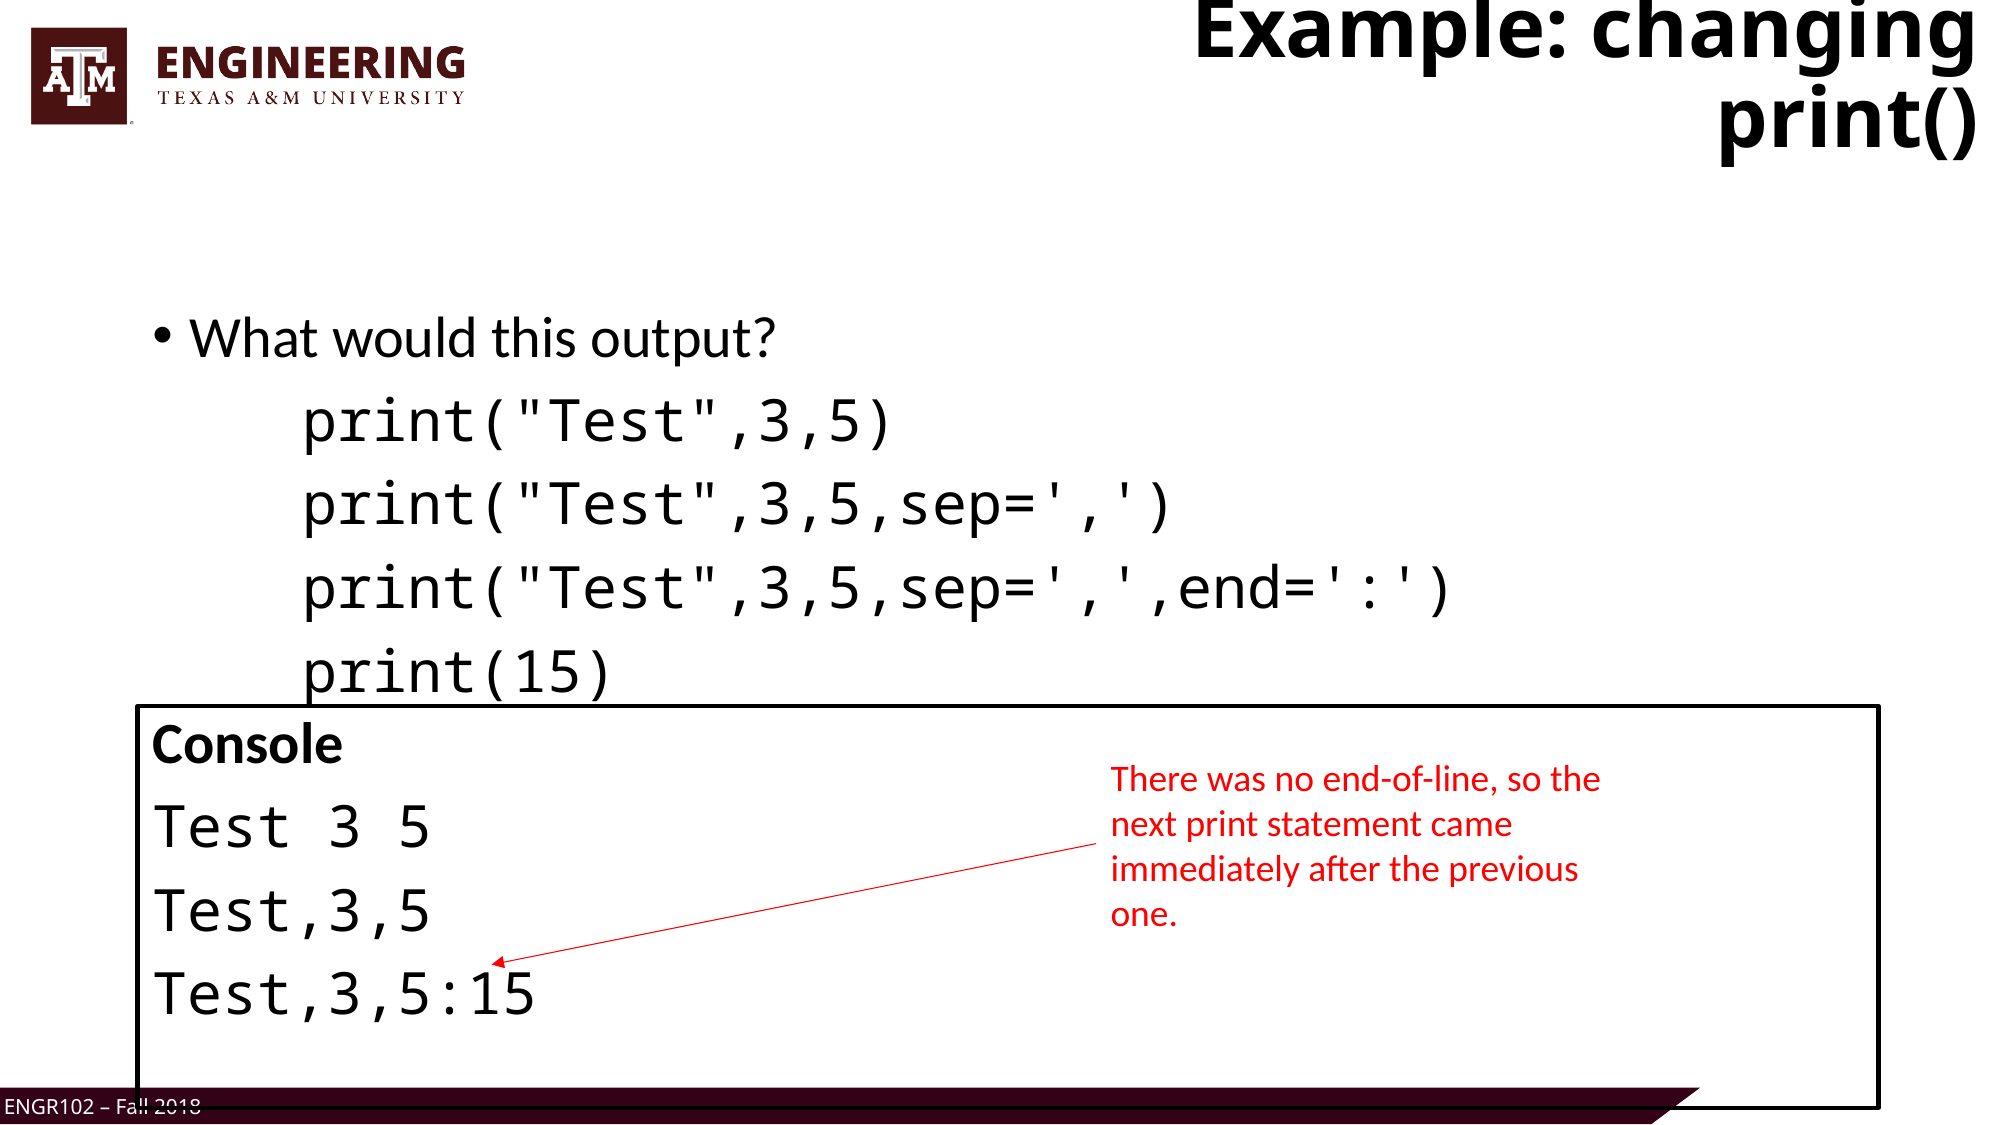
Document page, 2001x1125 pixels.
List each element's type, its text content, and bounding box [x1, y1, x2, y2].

picture [24, 21, 474, 130]
list What would this output? print("Test",3,5) print("Test",3,5,sep=',') print("Test",3,5,sep=',',end=':') print(15) [137, 299, 1863, 706]
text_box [491, 746, 1621, 965]
title Example: changing print() [895, 0, 1995, 151]
text_box Console Test 3 5 Test,3,5 Test,3,5:15 [137, 706, 1879, 1108]
